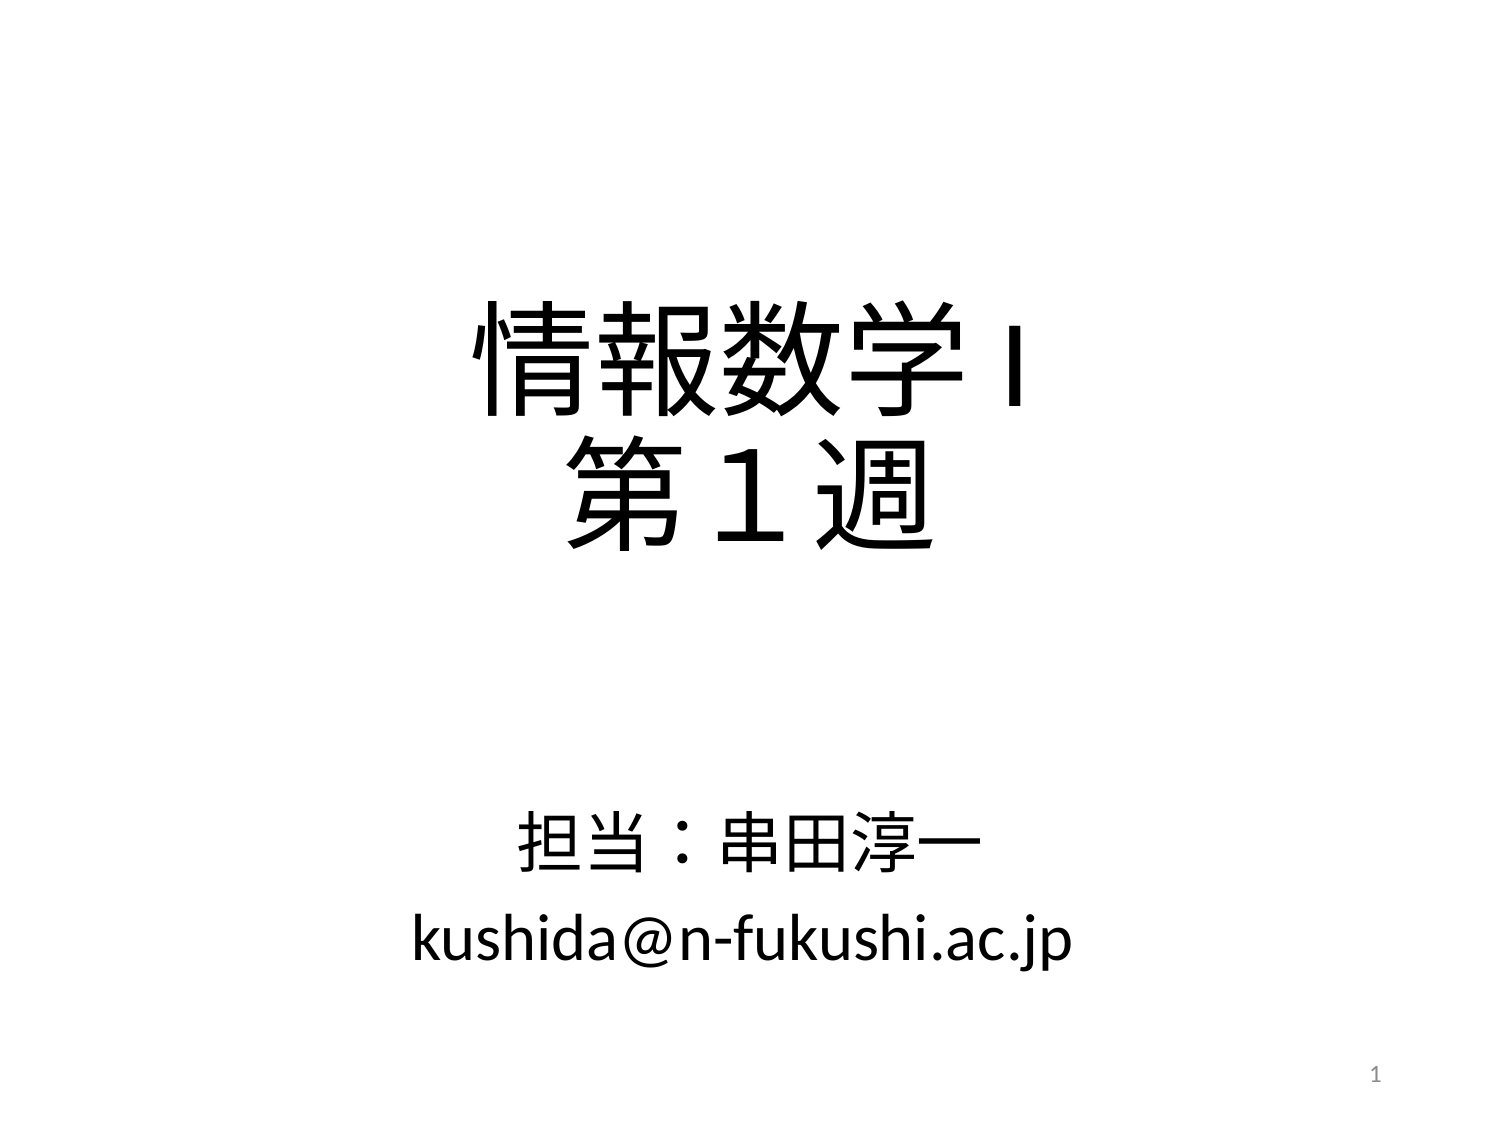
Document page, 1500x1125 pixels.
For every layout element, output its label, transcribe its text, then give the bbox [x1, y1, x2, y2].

subtitle 担当：串田淳一 kushida@n-fukushi.ac.jp [187, 802, 1313, 1043]
title 情報数学I 第１週 [112, 184, 1388, 576]
slide_number 1 [1059, 1042, 1397, 1103]
